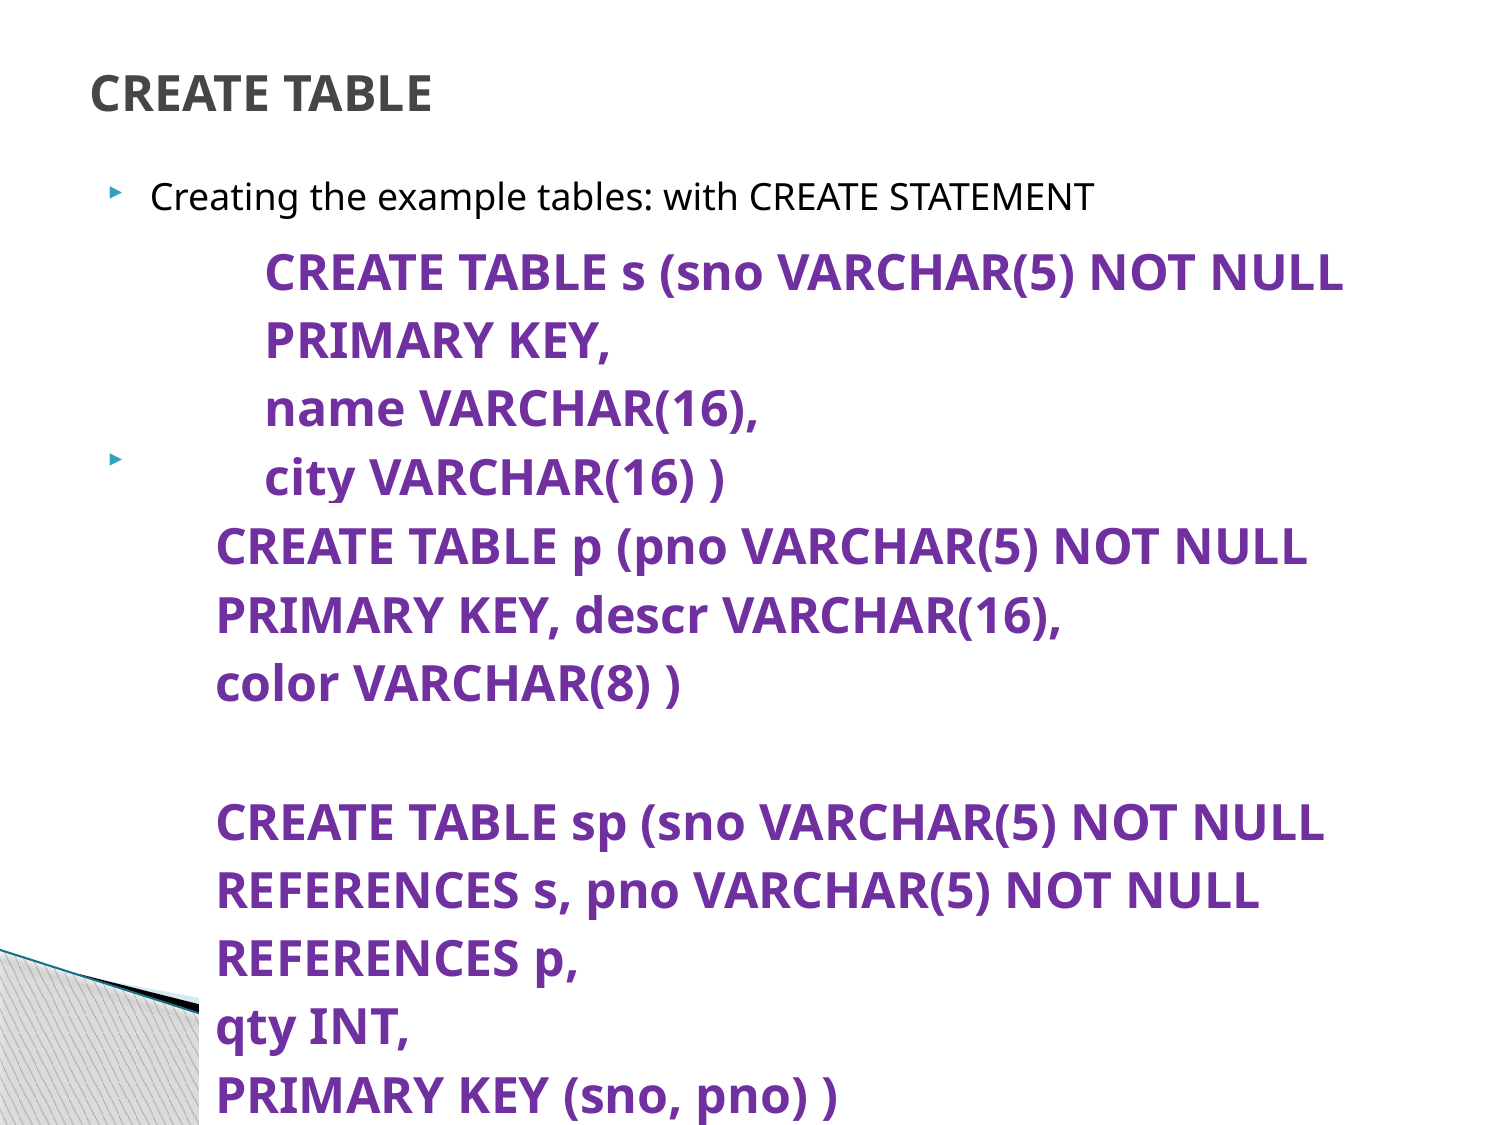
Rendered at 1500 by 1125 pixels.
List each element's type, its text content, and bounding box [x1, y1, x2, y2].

table_header CREATE TABLE s (sno VARCHAR(5) NOT NULL PRIMARY KEY, name VARCHAR(16), city VARCHAR(16) ) [251, 230, 1412, 515]
list Creating the example tables: with CREATE STATEMENT [75, 138, 1425, 986]
table_header CREATE TABLE sp (sno VARCHAR(5) NOT NULL REFERENCES s, pno VARCHAR(5) NOT NULL REFERENCES p, qty INT, PRIMARY KEY (sno, pno) ) [201, 780, 1362, 1125]
table_header CREATE TABLE p (pno VARCHAR(5) NOT NULL PRIMARY KEY, descr VARCHAR(16), color VARCHAR(8) ) [201, 505, 1362, 778]
title CREATE TABLE [75, 45, 1425, 138]
